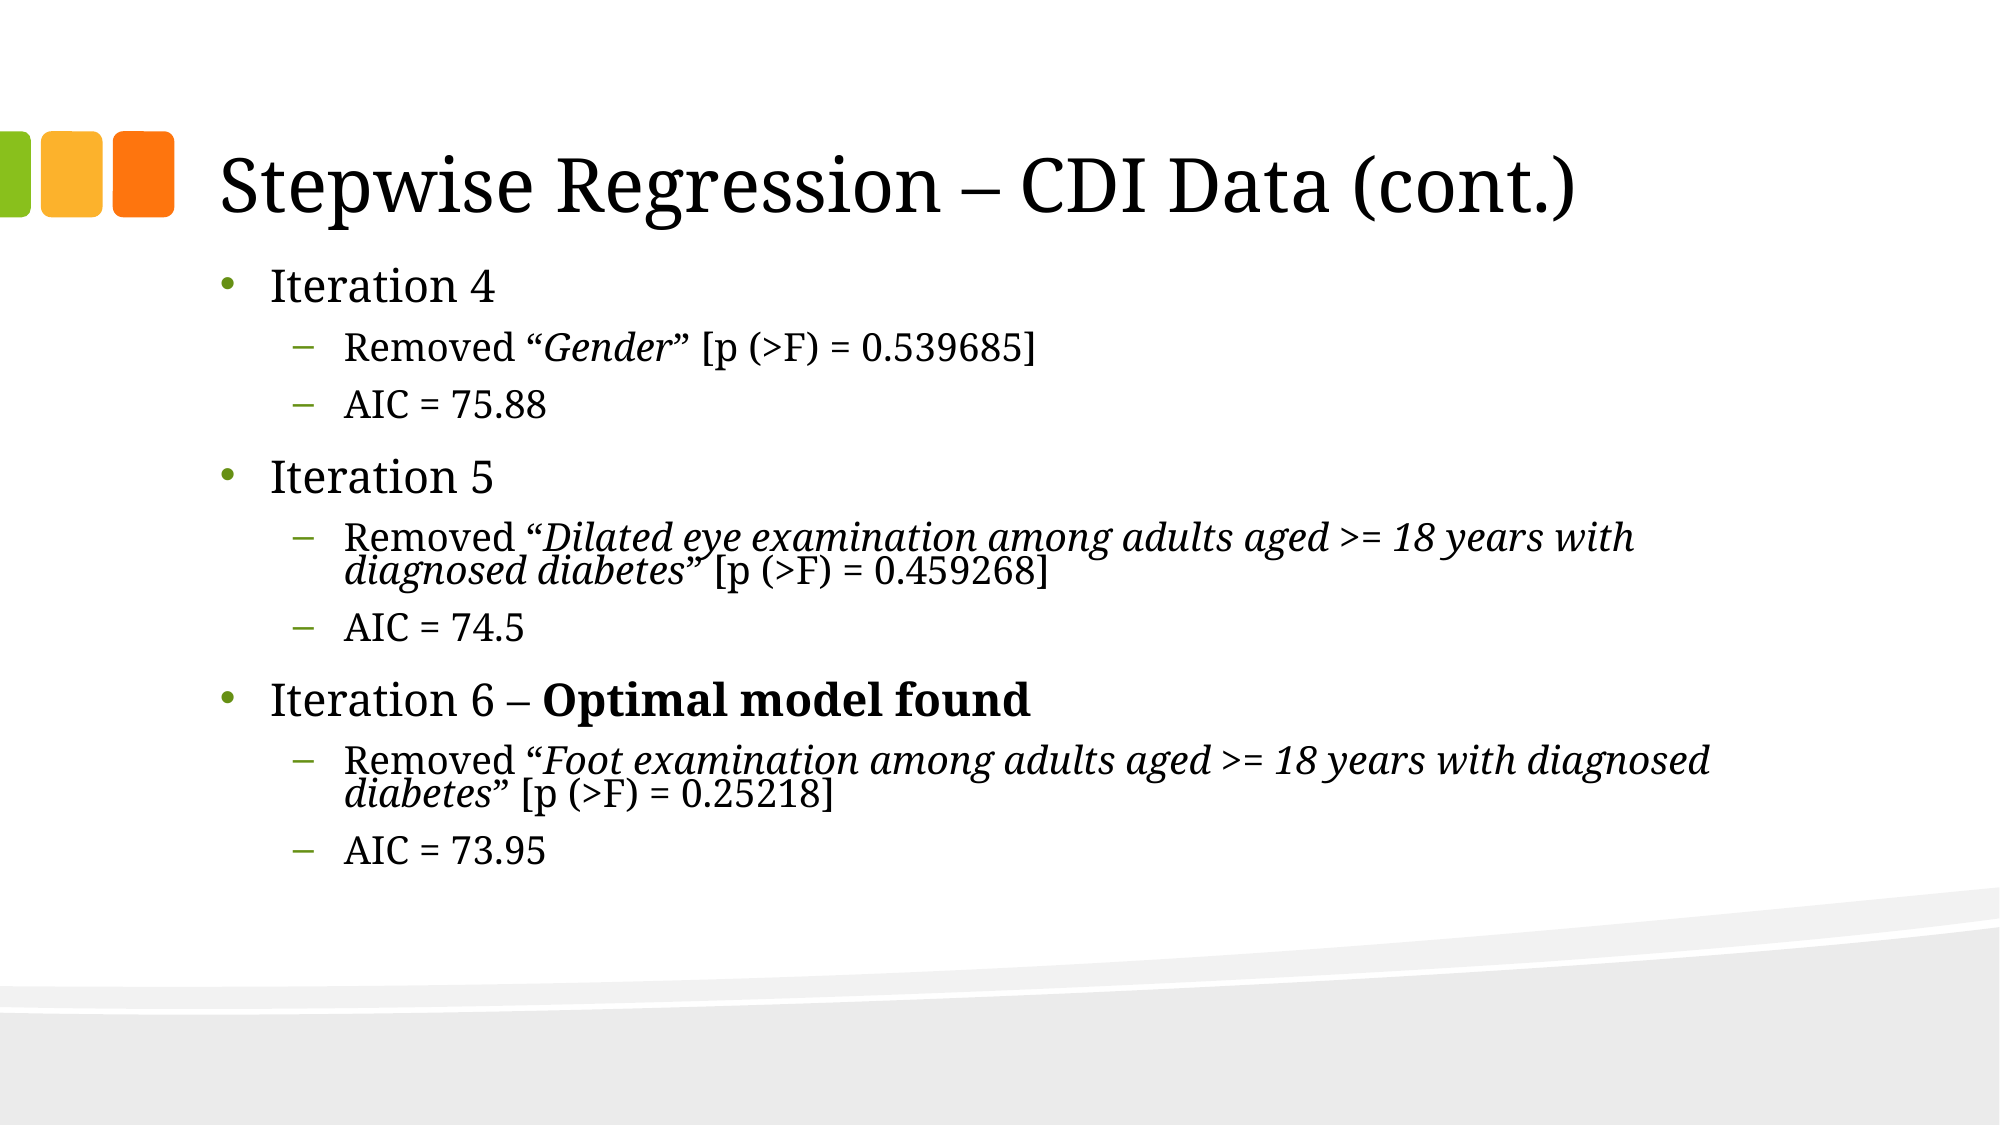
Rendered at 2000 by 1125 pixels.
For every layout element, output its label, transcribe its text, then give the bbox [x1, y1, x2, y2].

list Iteration 4 Removed “Gender” [p (>F) = 0.539685] AIC = 75.88 Iteration 5 Removed “Dilated eye examination among adults aged >= 18 years with diagnosed diabetes” [p (>F) = 0.459268] AIC = 74.5 Iteration 6 – Optimal model found Removed “Foot examination among adults aged >= 18 years with diagnosed diabetes” [p (>F) = 0.25218] AIC = 73.95 [199, 262, 1800, 1013]
title Stepwise Regression – CDI Data (cont.) [199, 24, 1800, 238]
